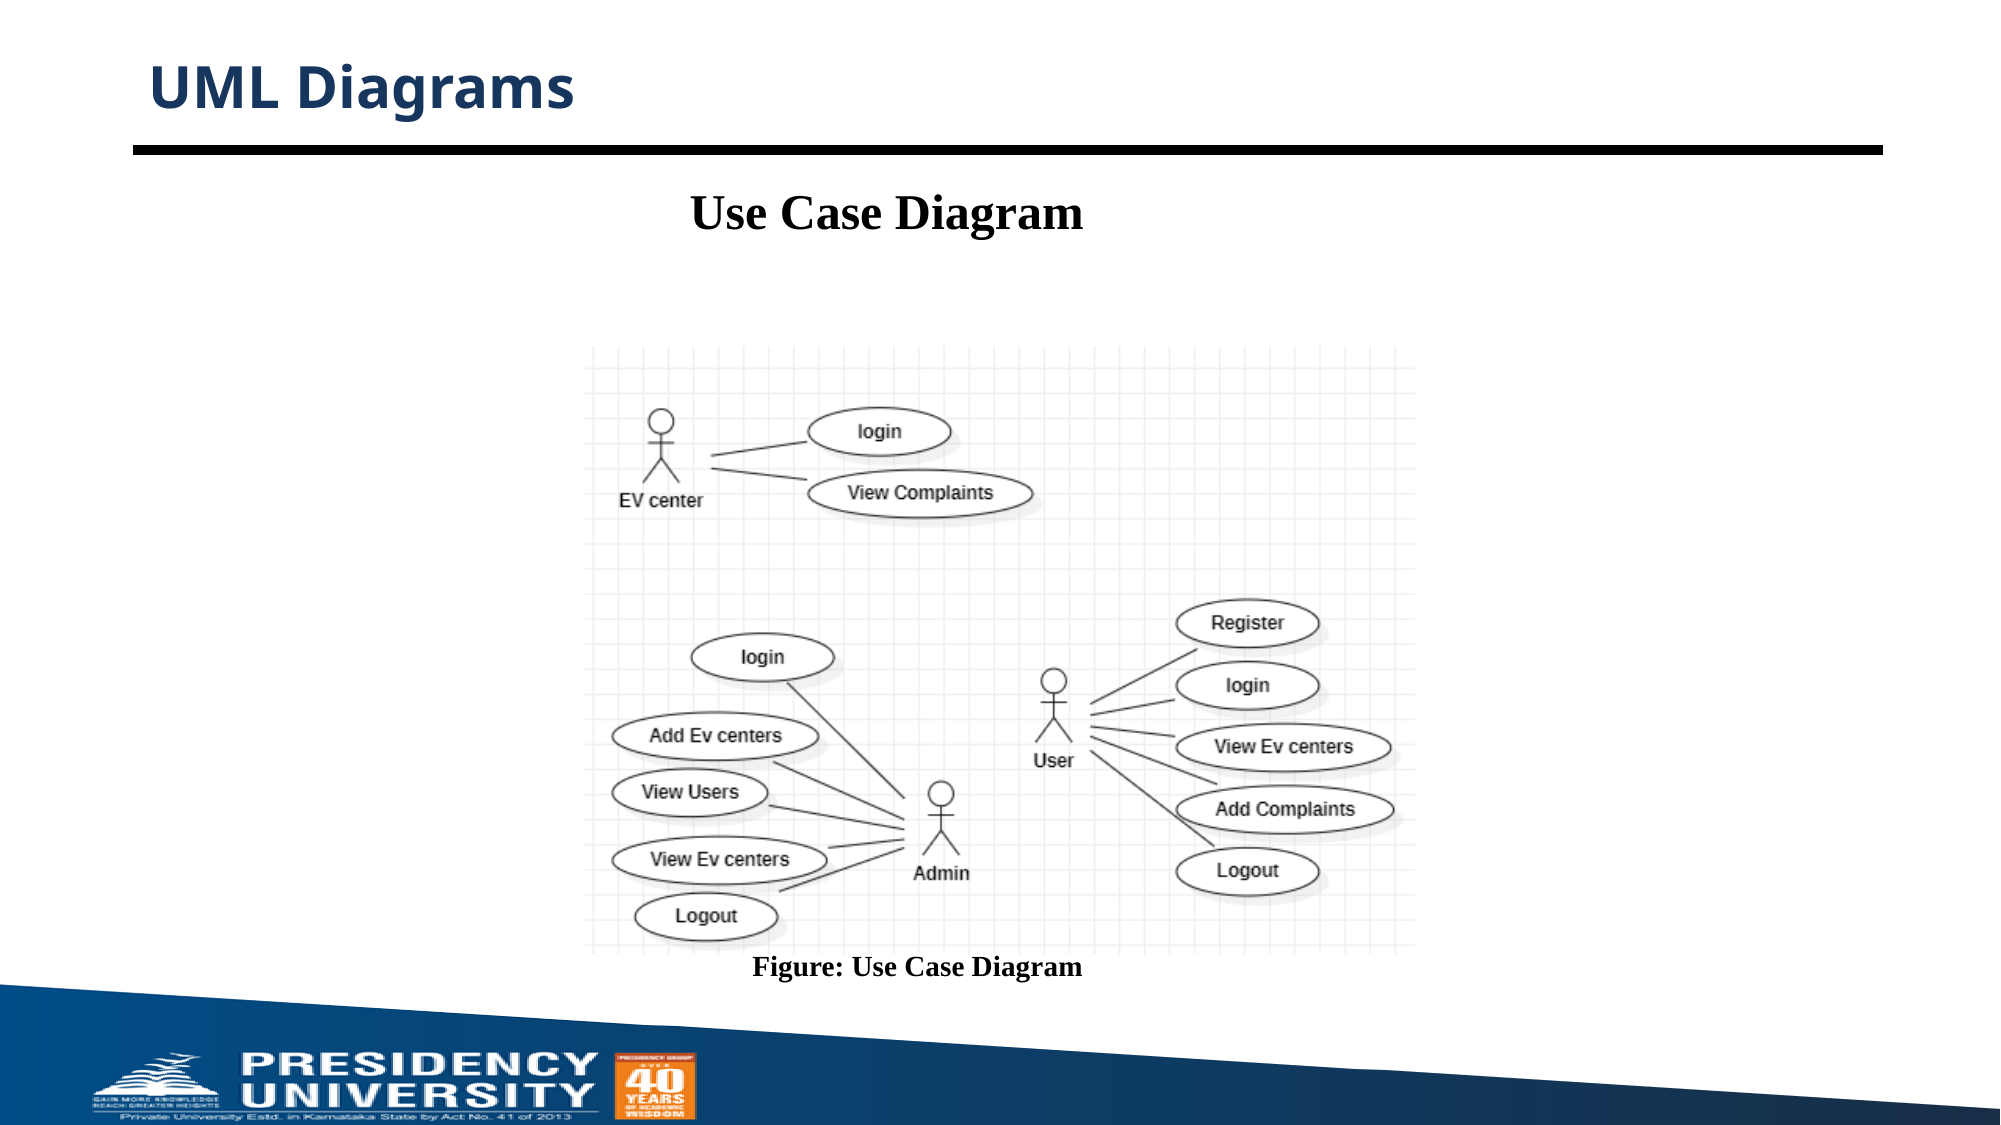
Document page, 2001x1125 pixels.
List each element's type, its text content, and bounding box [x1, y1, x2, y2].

picture [0, 982, 2000, 1125]
list Use Case Diagram [662, 171, 1269, 308]
picture [585, 346, 1415, 954]
title UML Diagrams [133, 45, 1884, 125]
text_box Figure: Use Case Diagram [646, 963, 1189, 990]
